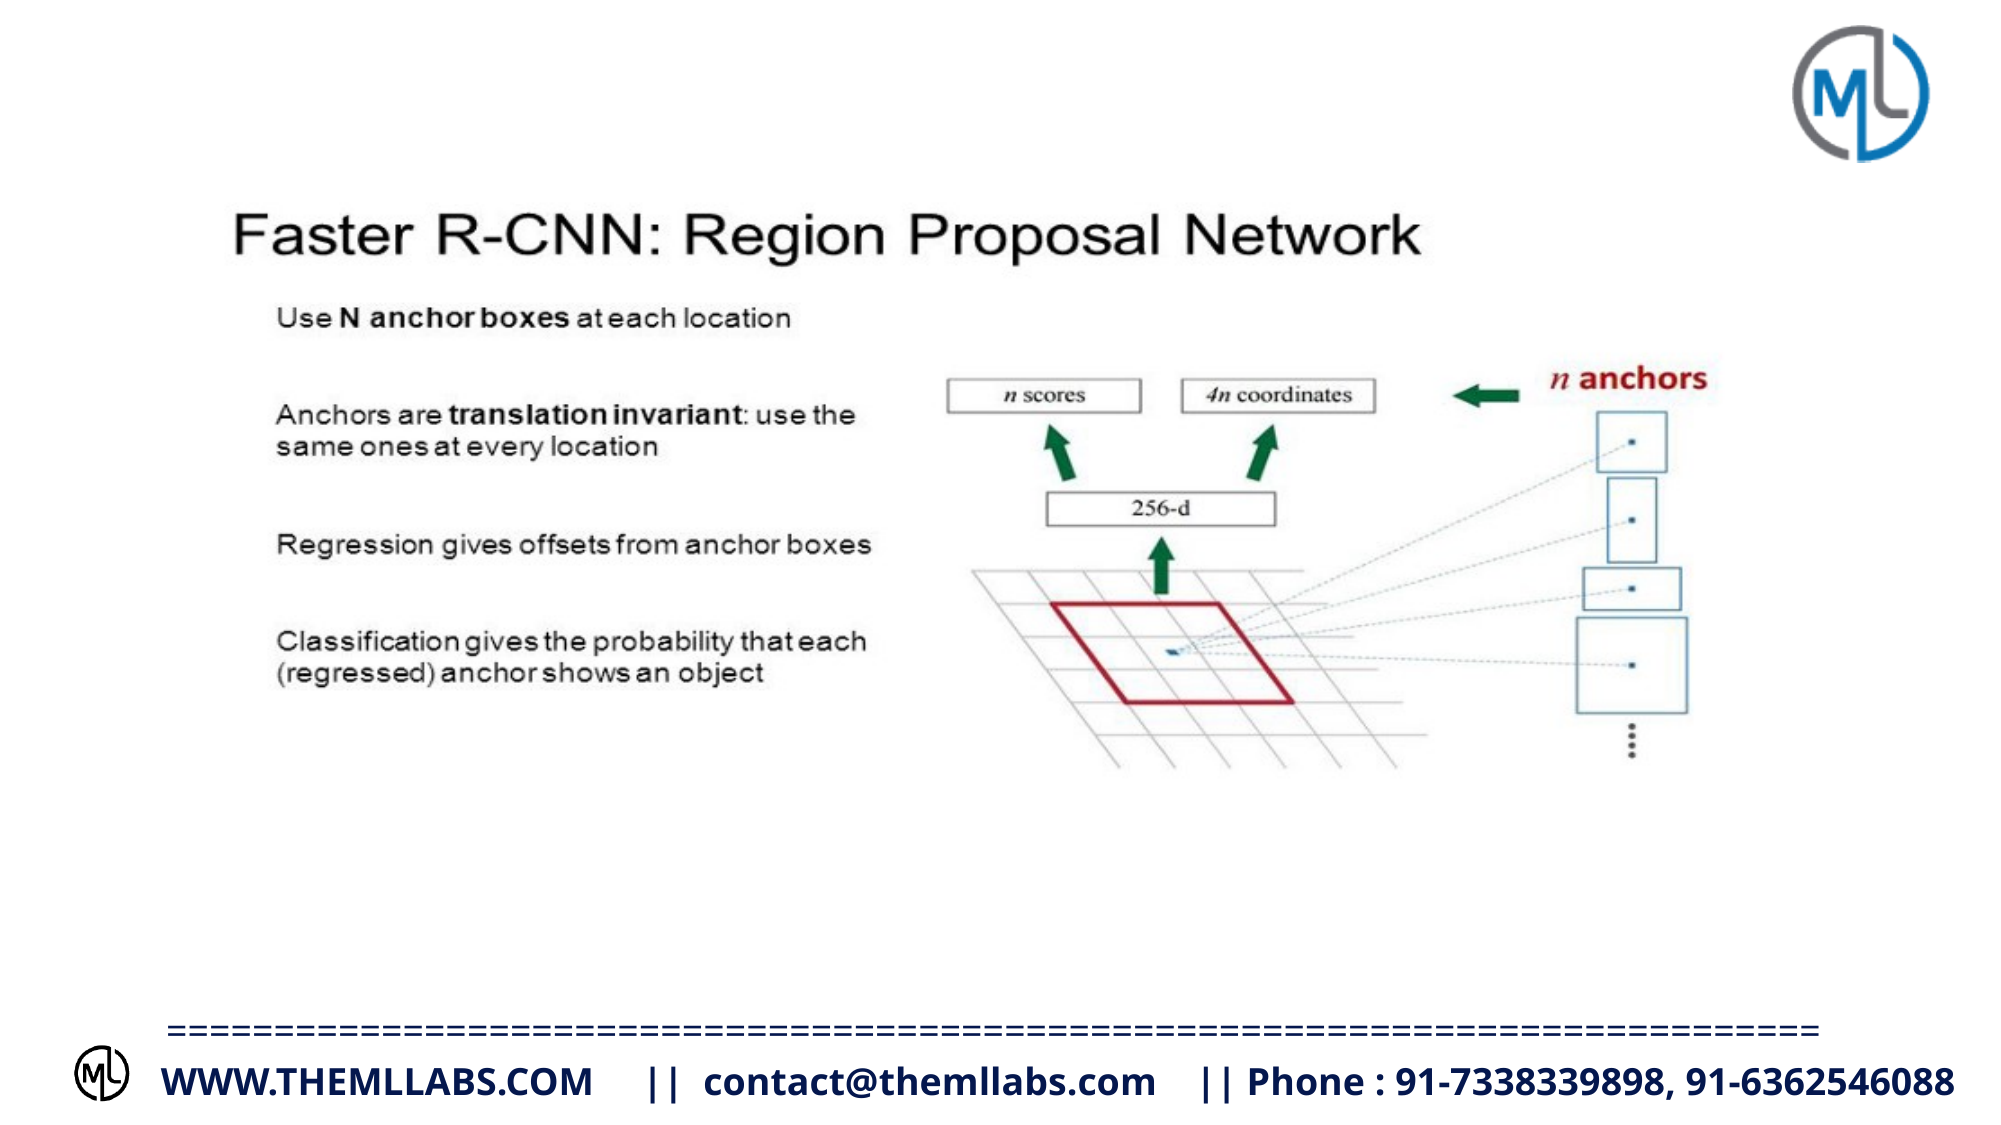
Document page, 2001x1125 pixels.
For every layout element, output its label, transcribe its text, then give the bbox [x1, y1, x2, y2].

picture [71, 1042, 132, 1104]
picture [1792, 25, 1933, 163]
picture [196, 178, 1771, 947]
text_box WWW.THEMLLABS.COM || contact@themllabs.com || Phone : 91-7338339898, 91-6362546088 [146, 1050, 1973, 1111]
text_box ============================================================================= [0, 999, 2000, 1060]
